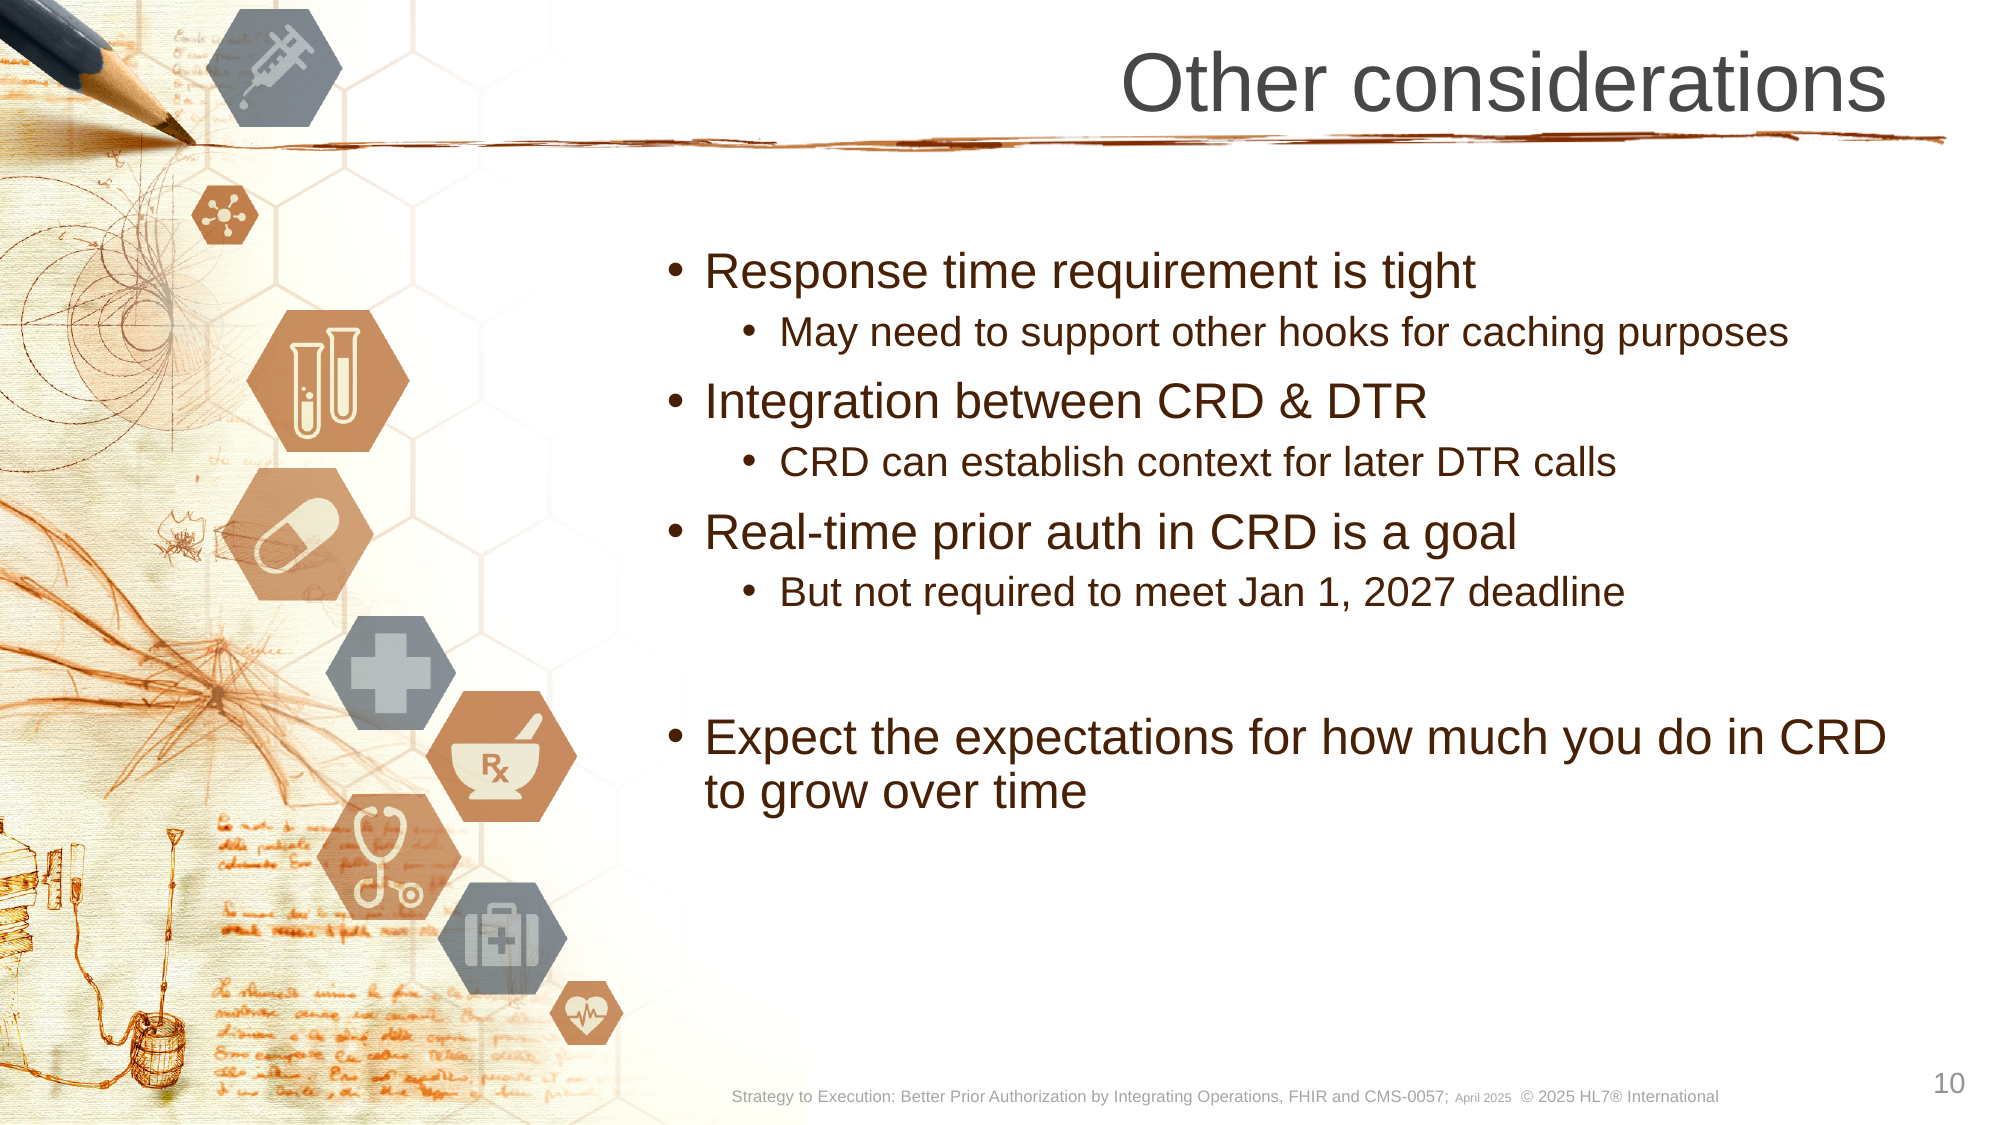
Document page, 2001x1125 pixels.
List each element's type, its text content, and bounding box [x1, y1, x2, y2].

picture [0, 0, 1949, 1125]
title Other considerations [648, 32, 1904, 160]
list Response time requirement is tight May need to support other hooks for caching purposes Integration between CRD & DTR CRD can establish context for later DTR calls Real-time prior auth in CRD is a goal But not required to meet Jan 1, 2027 deadline Expect the expectations for how much you do in CRD to grow over time [652, 238, 1940, 1056]
slide_number 10 [1870, 1064, 1966, 1125]
